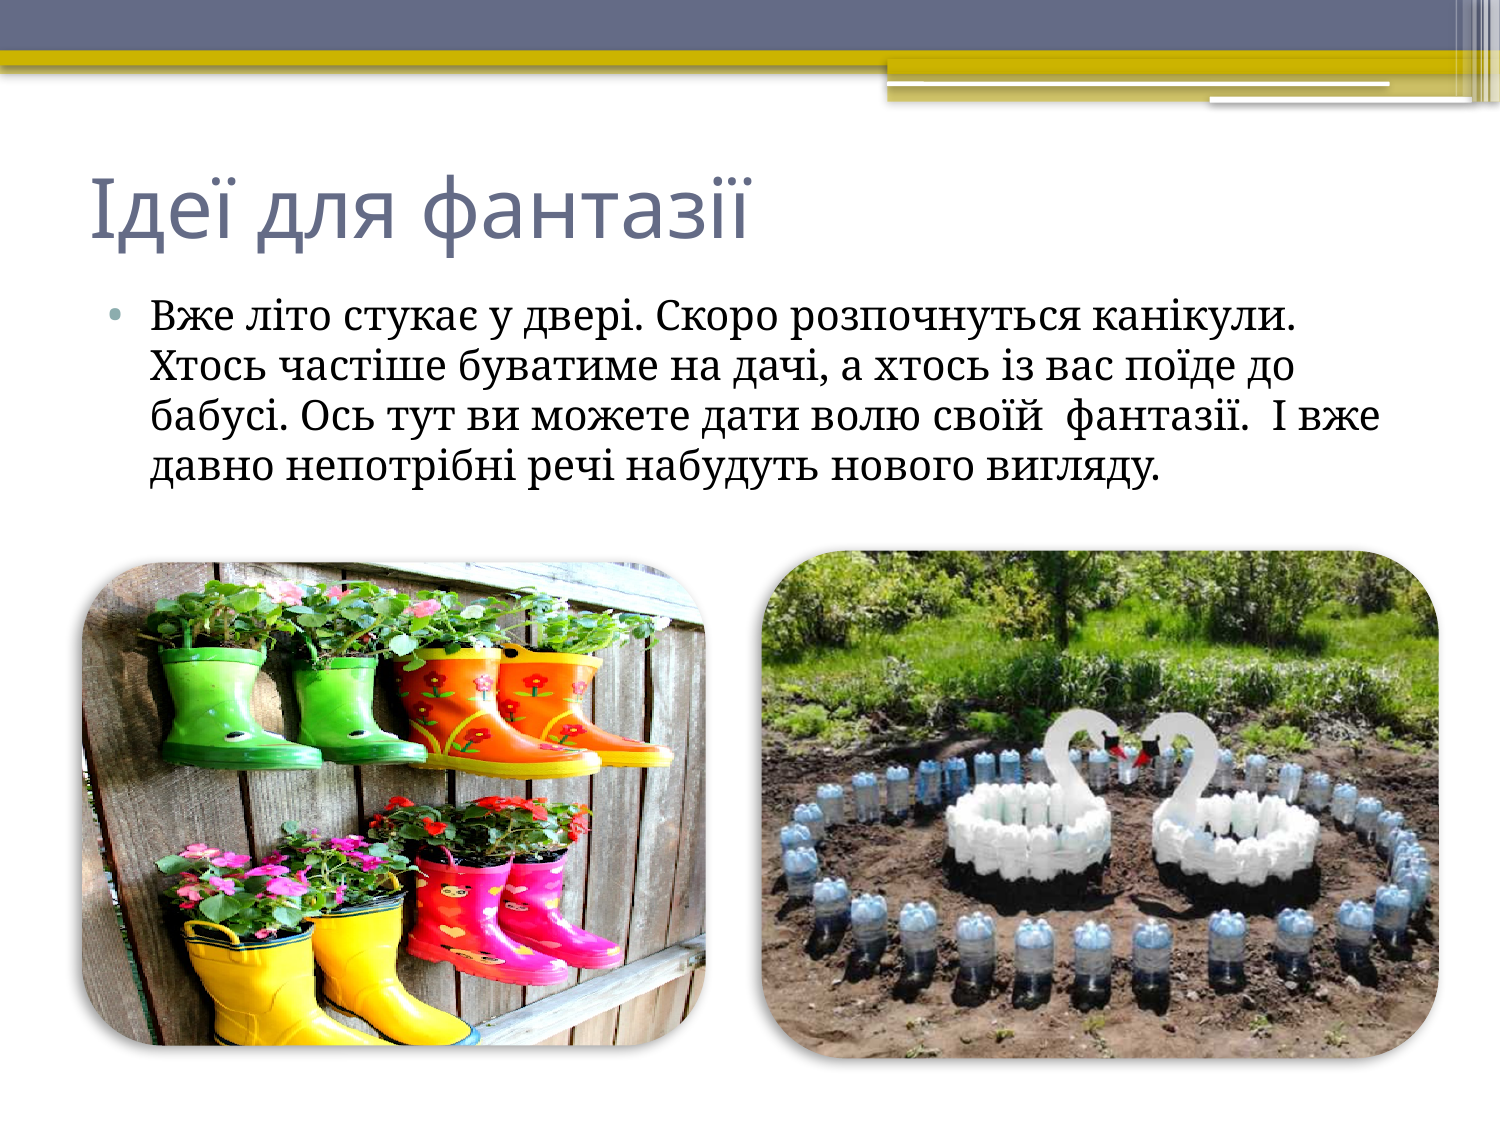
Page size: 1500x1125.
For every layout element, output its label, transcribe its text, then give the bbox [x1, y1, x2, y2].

title Ідеї для фантазії [75, 117, 1425, 281]
picture [81, 562, 706, 1046]
picture [761, 550, 1439, 1059]
list Вже літо стукає у двері. Скоро розпочнуться канікули. Хтось частіше буватиме на дачі, а хтось із вас поїде до бабусі. Ось тут ви можете дати волю своїй фантазії. І вже давно непотрібні речі набудуть нового вигляду. [75, 281, 1425, 1079]
